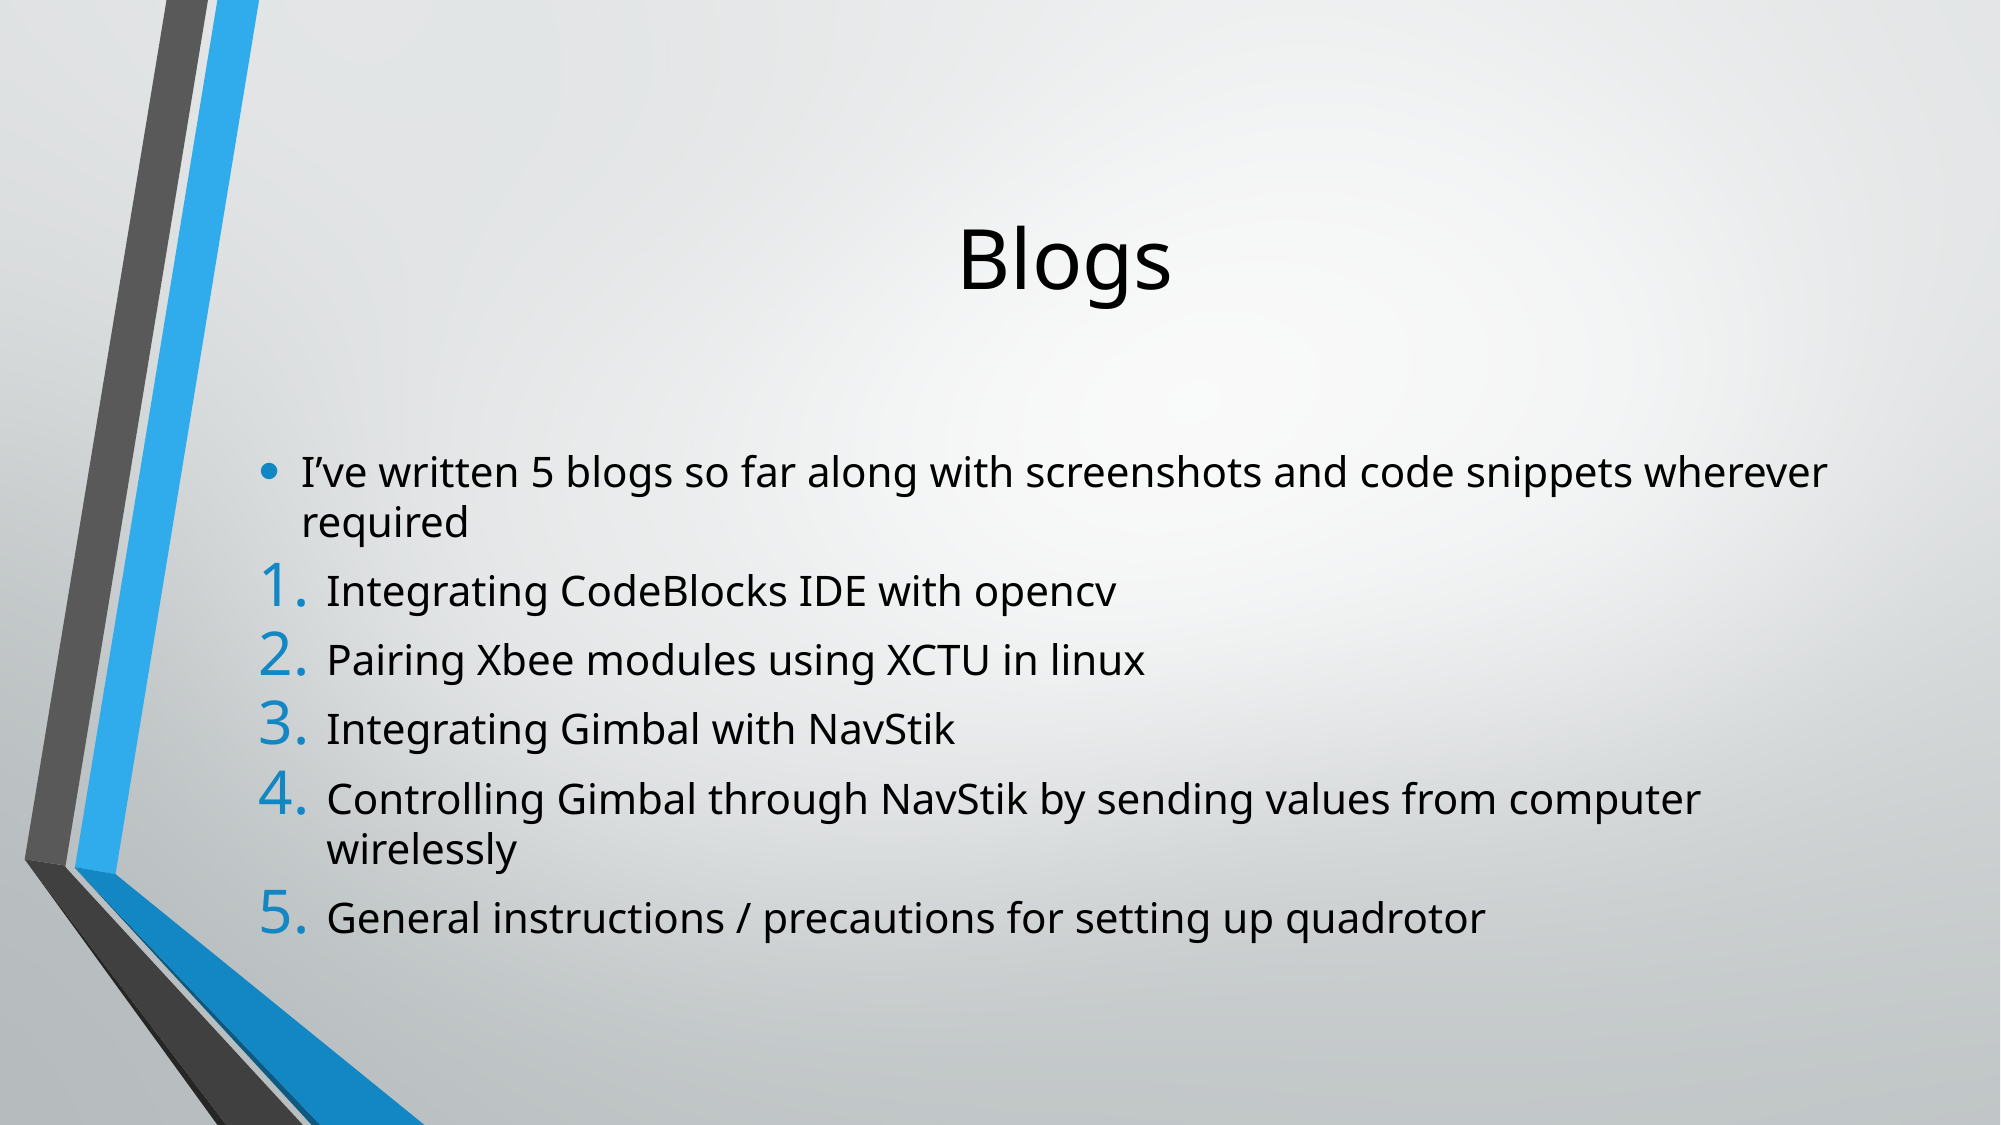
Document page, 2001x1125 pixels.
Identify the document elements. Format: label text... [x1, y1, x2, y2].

list I’ve written 5 blogs so far along with screenshots and code snippets wherever required Integrating CodeBlocks IDE with opencv Pairing Xbee modules using XCTU in linux Integrating Gimbal with NavStik Controlling Gimbal through NavStik by sending values from computer wirelessly General instructions / precautions for setting up quadrotor [243, 437, 1887, 950]
title Blogs [243, 112, 1887, 400]
